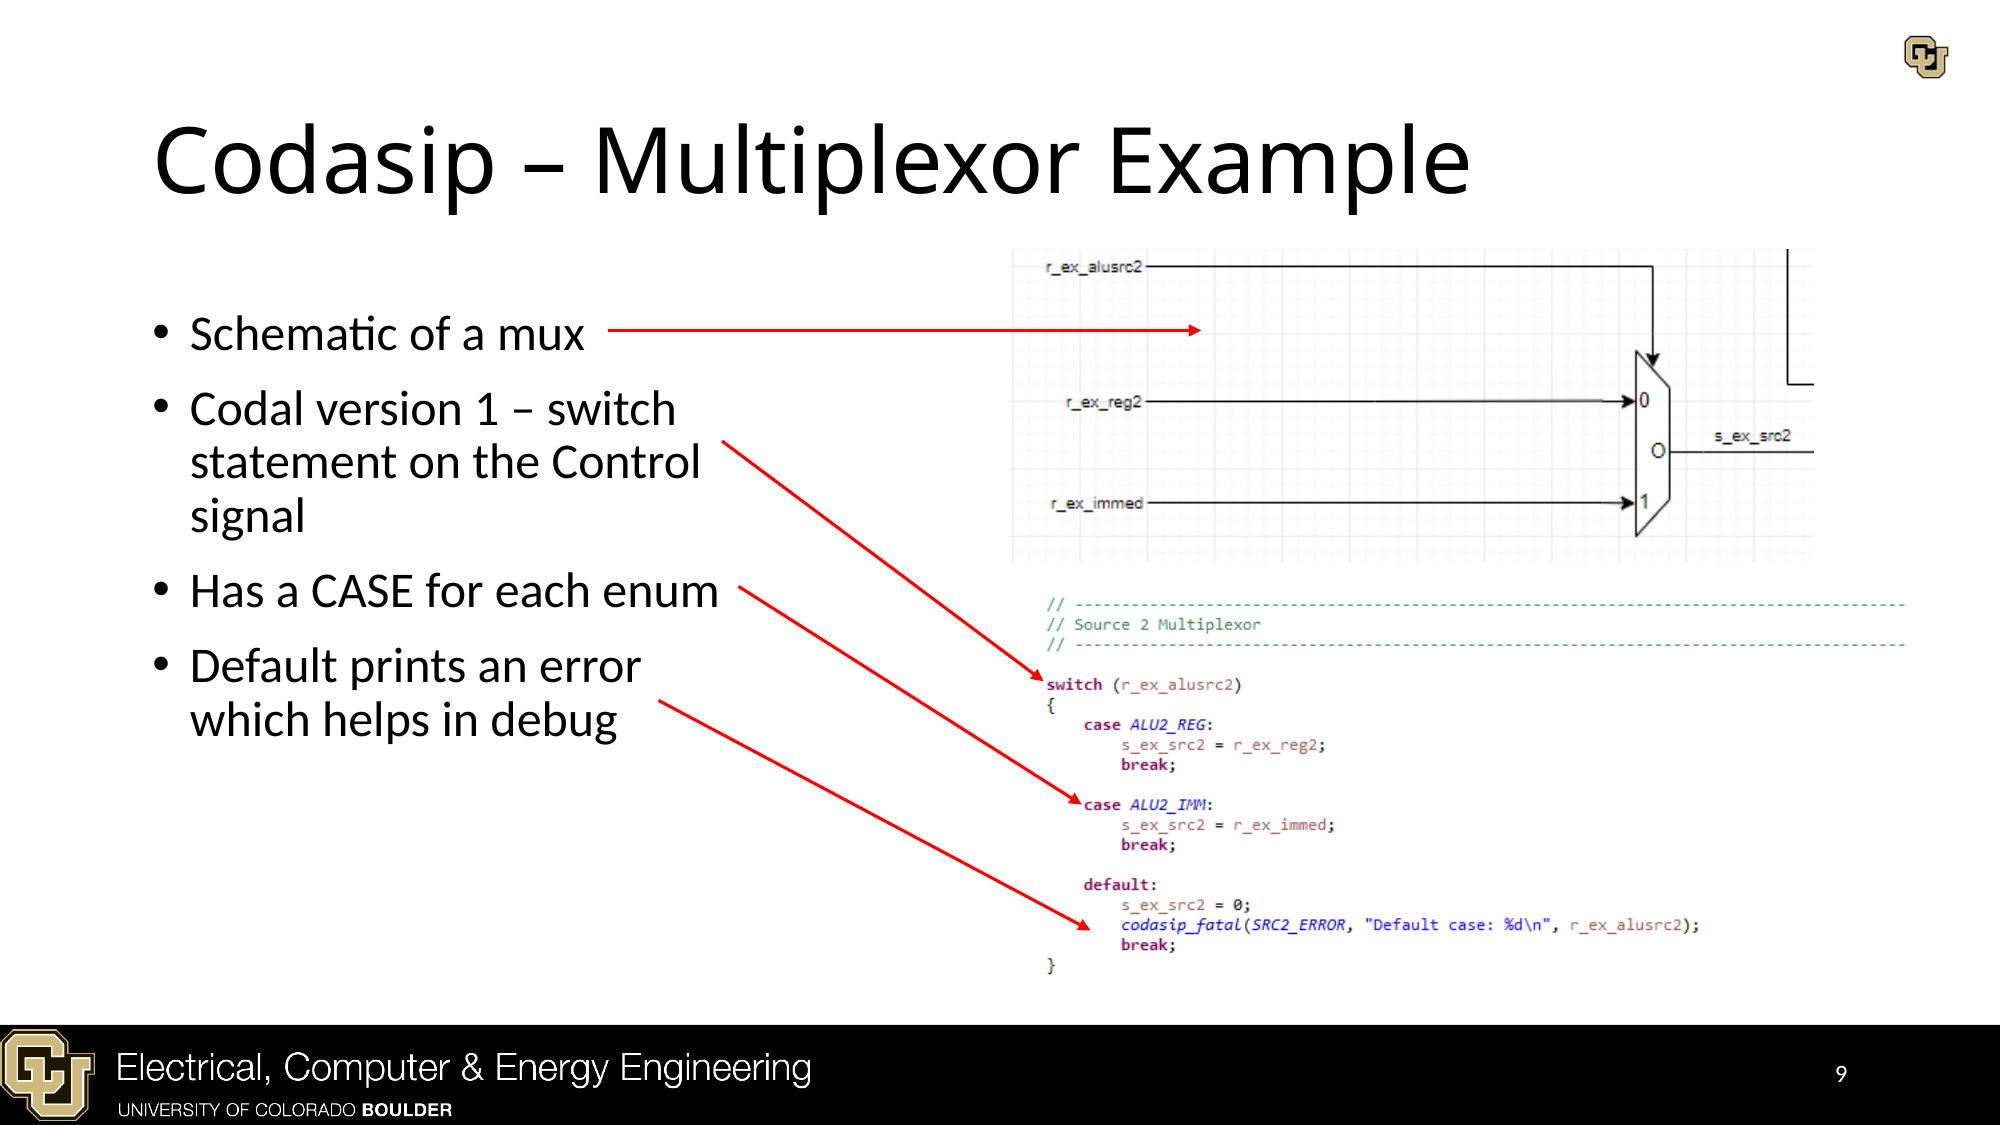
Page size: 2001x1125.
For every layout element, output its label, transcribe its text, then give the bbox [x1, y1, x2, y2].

slide_number 9 [1412, 1042, 1863, 1103]
footer [0, 1024, 2000, 1125]
picture [1009, 249, 1814, 563]
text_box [721, 440, 1044, 682]
list Schematic of a mux Codal version 1 – switch statement on the Control signal Has a CASE for each enum Default prints an error which helps in debug [137, 299, 772, 1014]
picture [969, 586, 1909, 998]
picture [1899, 32, 1958, 87]
picture [0, 1029, 810, 1121]
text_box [658, 700, 1091, 931]
title Codasip – Multiplexor Example [137, 55, 1863, 274]
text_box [738, 586, 1082, 700]
